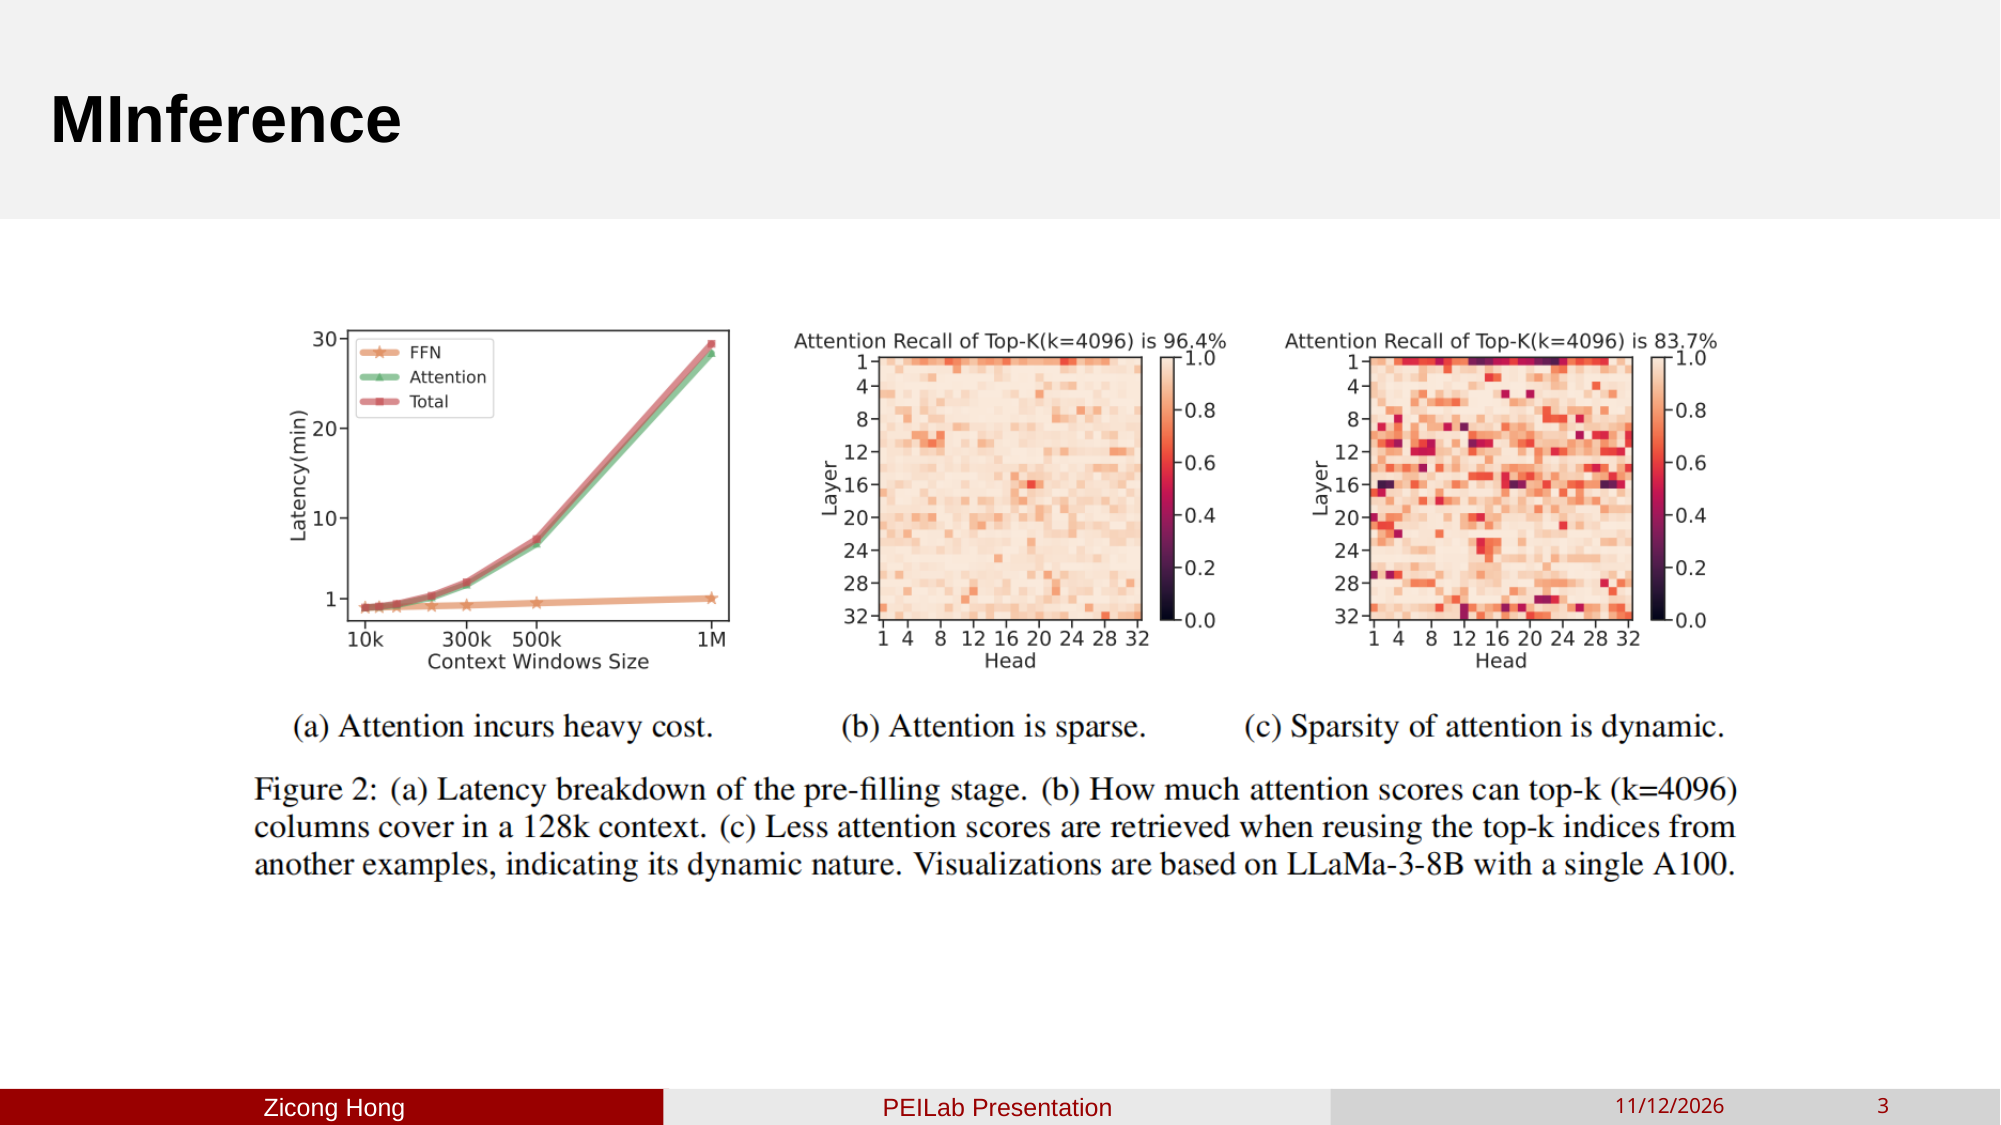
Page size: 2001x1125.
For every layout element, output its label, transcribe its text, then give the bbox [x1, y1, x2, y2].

title MInference [35, 10, 1965, 160]
picture [218, 310, 1782, 897]
